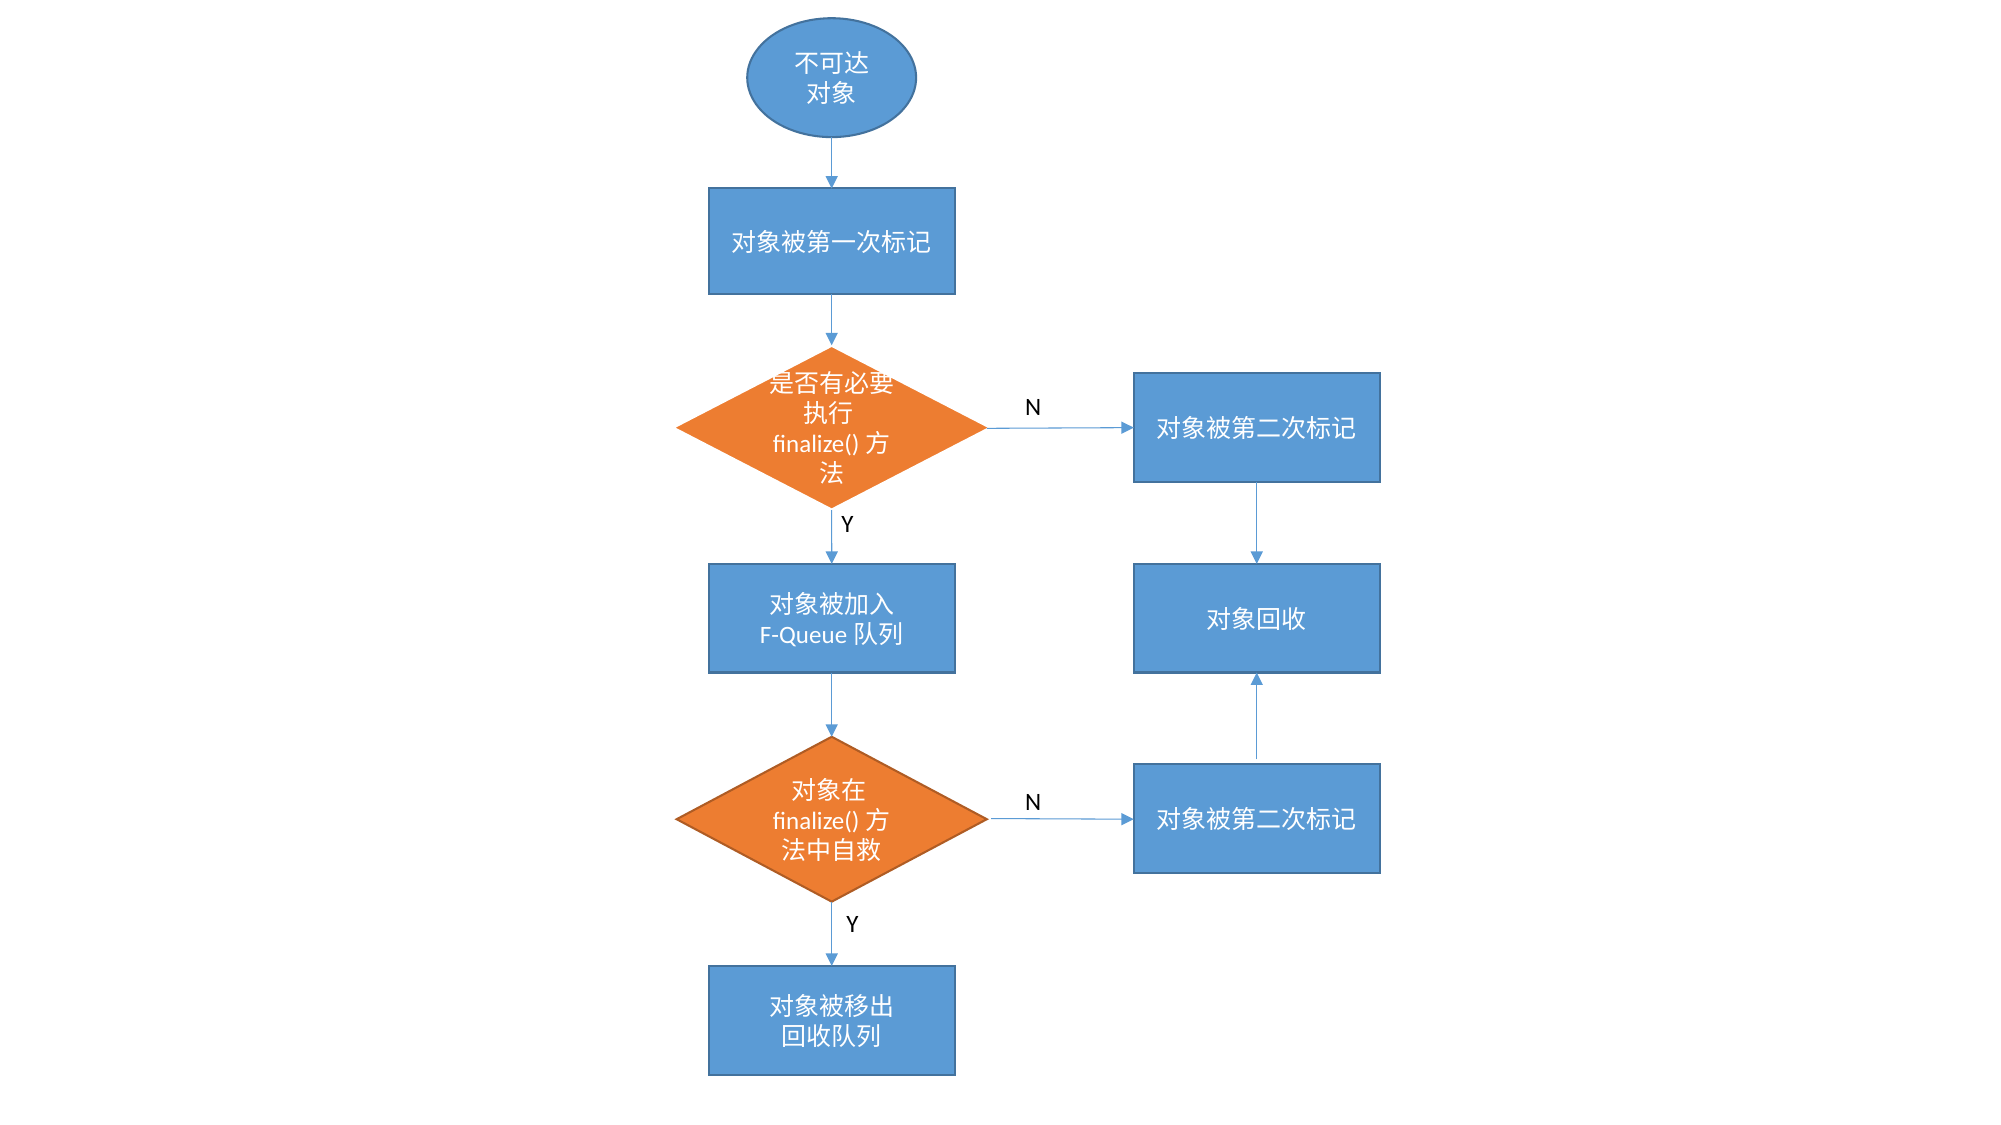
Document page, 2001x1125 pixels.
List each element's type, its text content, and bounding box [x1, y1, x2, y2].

text_box 对象被加入 F-Queue队列 [708, 563, 956, 674]
text_box N [1010, 777, 1063, 818]
text_box 对象被第一次标记 [708, 187, 956, 295]
text_box N [1010, 383, 1063, 427]
text_box 对象被第二次标记 [1133, 372, 1381, 483]
text_box 对象被移出 回收队列 [708, 965, 956, 1076]
text_box 不可达对象 [746, 17, 918, 139]
text_box Y [826, 500, 879, 545]
text_box 对象回收 [1133, 563, 1381, 674]
text_box 对象被第二次标记 [1133, 763, 1381, 874]
text_box 对象在finalize()方法中自救 [674, 736, 990, 903]
text_box 是否有必要执行finalize()方法 [668, 344, 994, 509]
text_box Y [831, 900, 884, 946]
